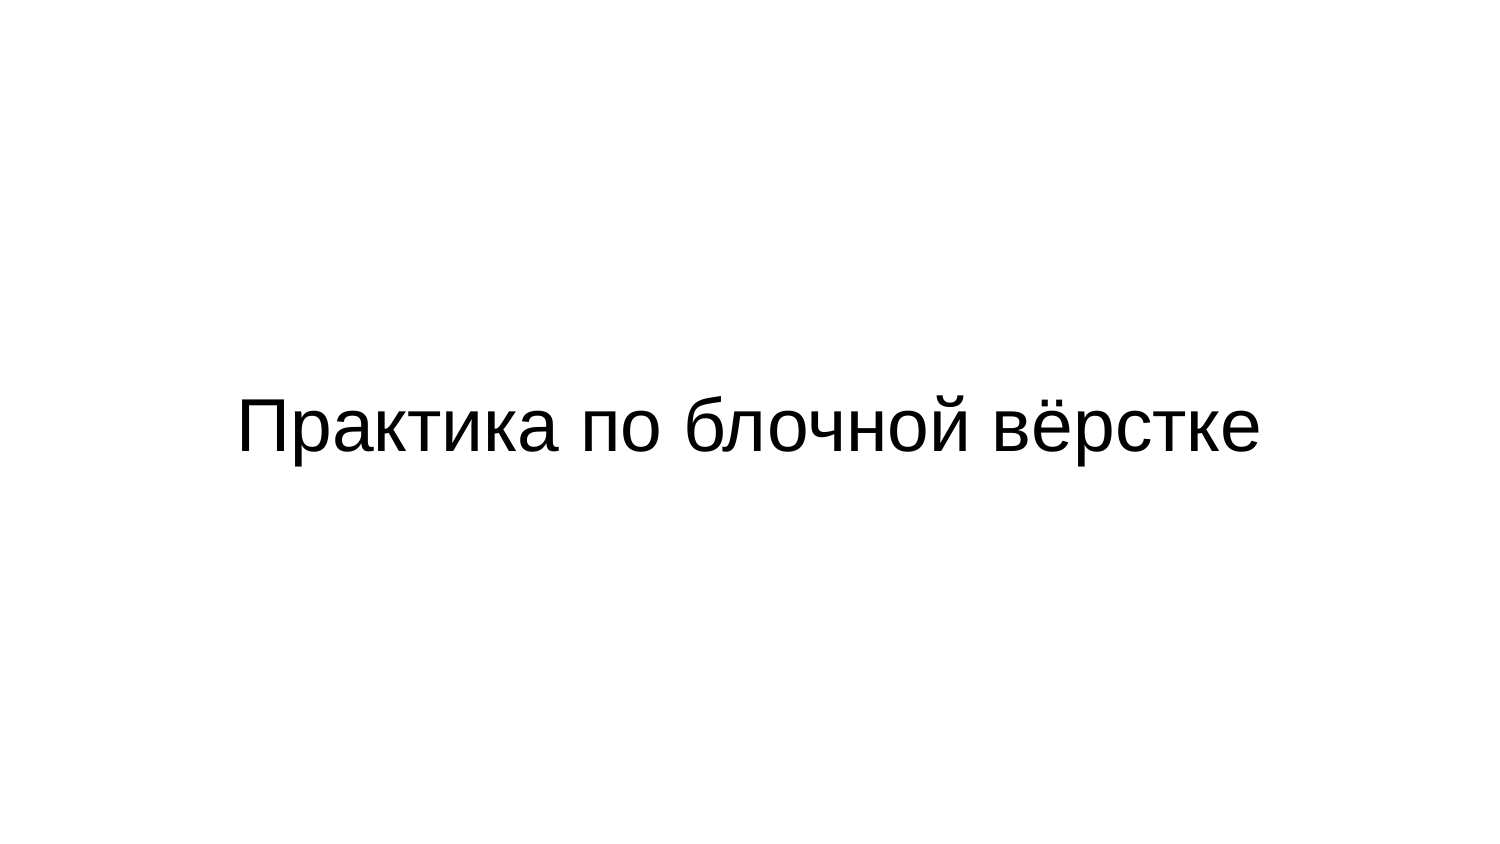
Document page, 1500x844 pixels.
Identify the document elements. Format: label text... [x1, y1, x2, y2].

title Практика по блочной вёрстке [51, 352, 1449, 491]
